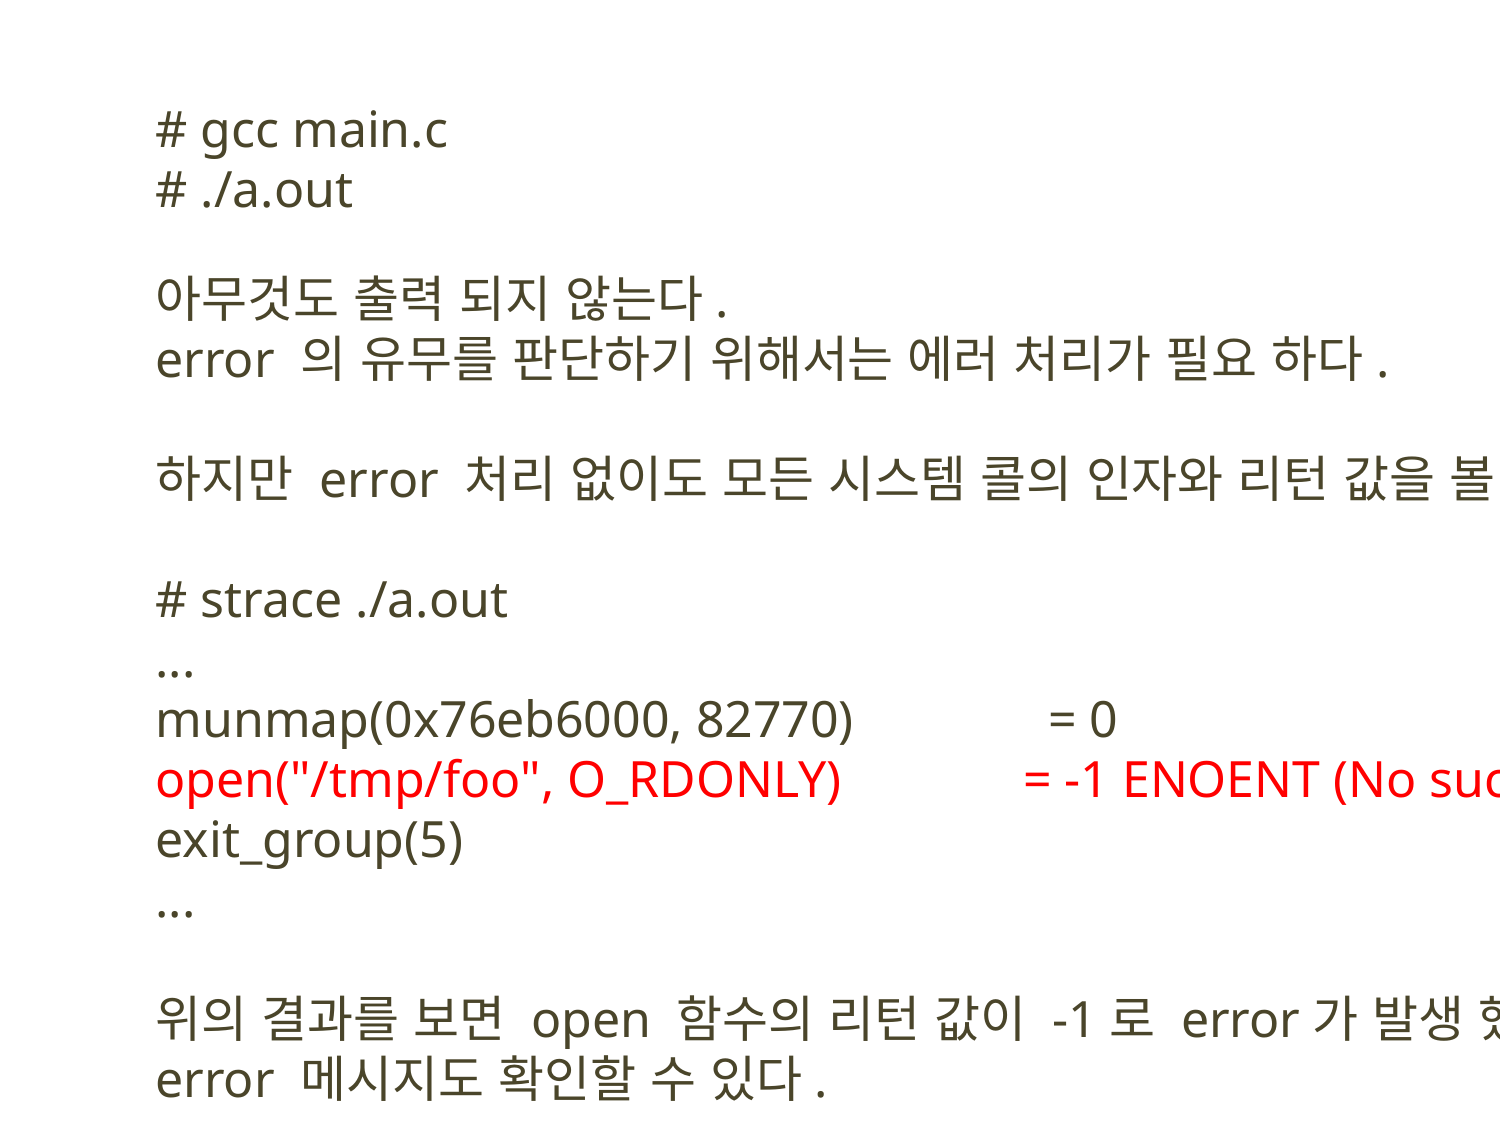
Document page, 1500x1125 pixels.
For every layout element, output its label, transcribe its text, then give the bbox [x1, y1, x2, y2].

text_box # gcc main.c # ./a.out 아무것도 출력 되지 않는다. error 의 유무를 판단하기 위해서는 에러 처리가 필요 하다. 하지만 error 처리 없이도 모든 시스템 콜의 인자와 리턴 값을 볼 수 있다면 간단해 진다. # strace ./a.out ... munmap(0x76eb6000, 82770) = 0 open("/tmp/foo", O_RDONLY) = -1 ENOENT (No such file or directory) exit_group(5) ... 위의 결과를 보면 open 함수의 리턴 값이 -1로 error가 발생 했음을 알수 있고 error 메시지도 확인할 수 있다. [140, 90, 1500, 1125]
